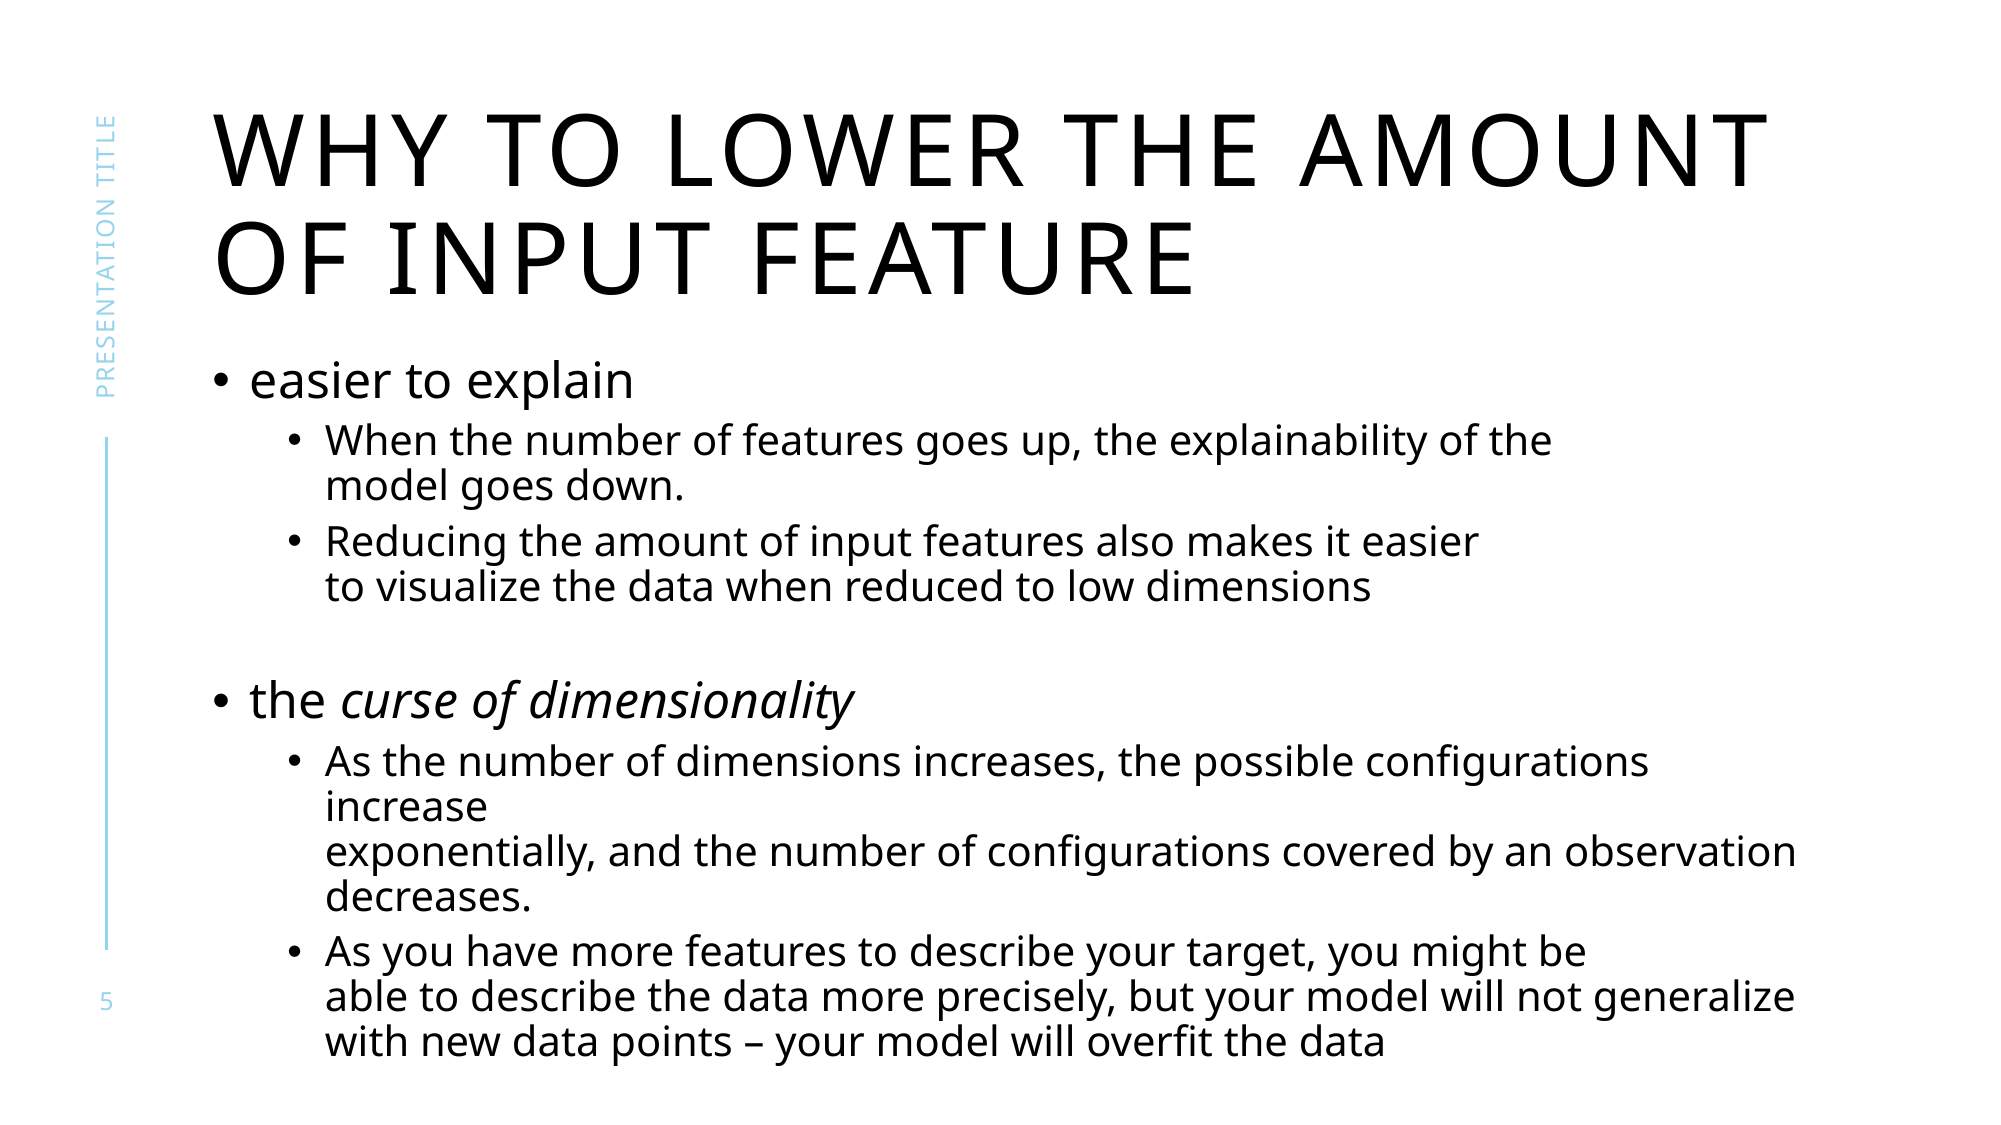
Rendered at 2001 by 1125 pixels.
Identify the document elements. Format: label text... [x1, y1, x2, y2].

slide_number 5 [68, 987, 144, 1018]
list easier to explain When the number of features goes up, the explainability of the model goes down. Reducing the amount of input features also makes it easier to visualize the data when reduced to low dimensions the curse of dimensionality As the number of dimensions increases, the possible configurations increase exponentially, and the number of configurations covered by an observation decreases. As you have more features to describe your target, you might be able to describe the data more precisely, but your model will not generalize with new data points – your model will overfit the data [212, 355, 1824, 1019]
title Why to lower the amount of input feature [212, 99, 1863, 250]
footer presentation title [90, 107, 122, 400]
